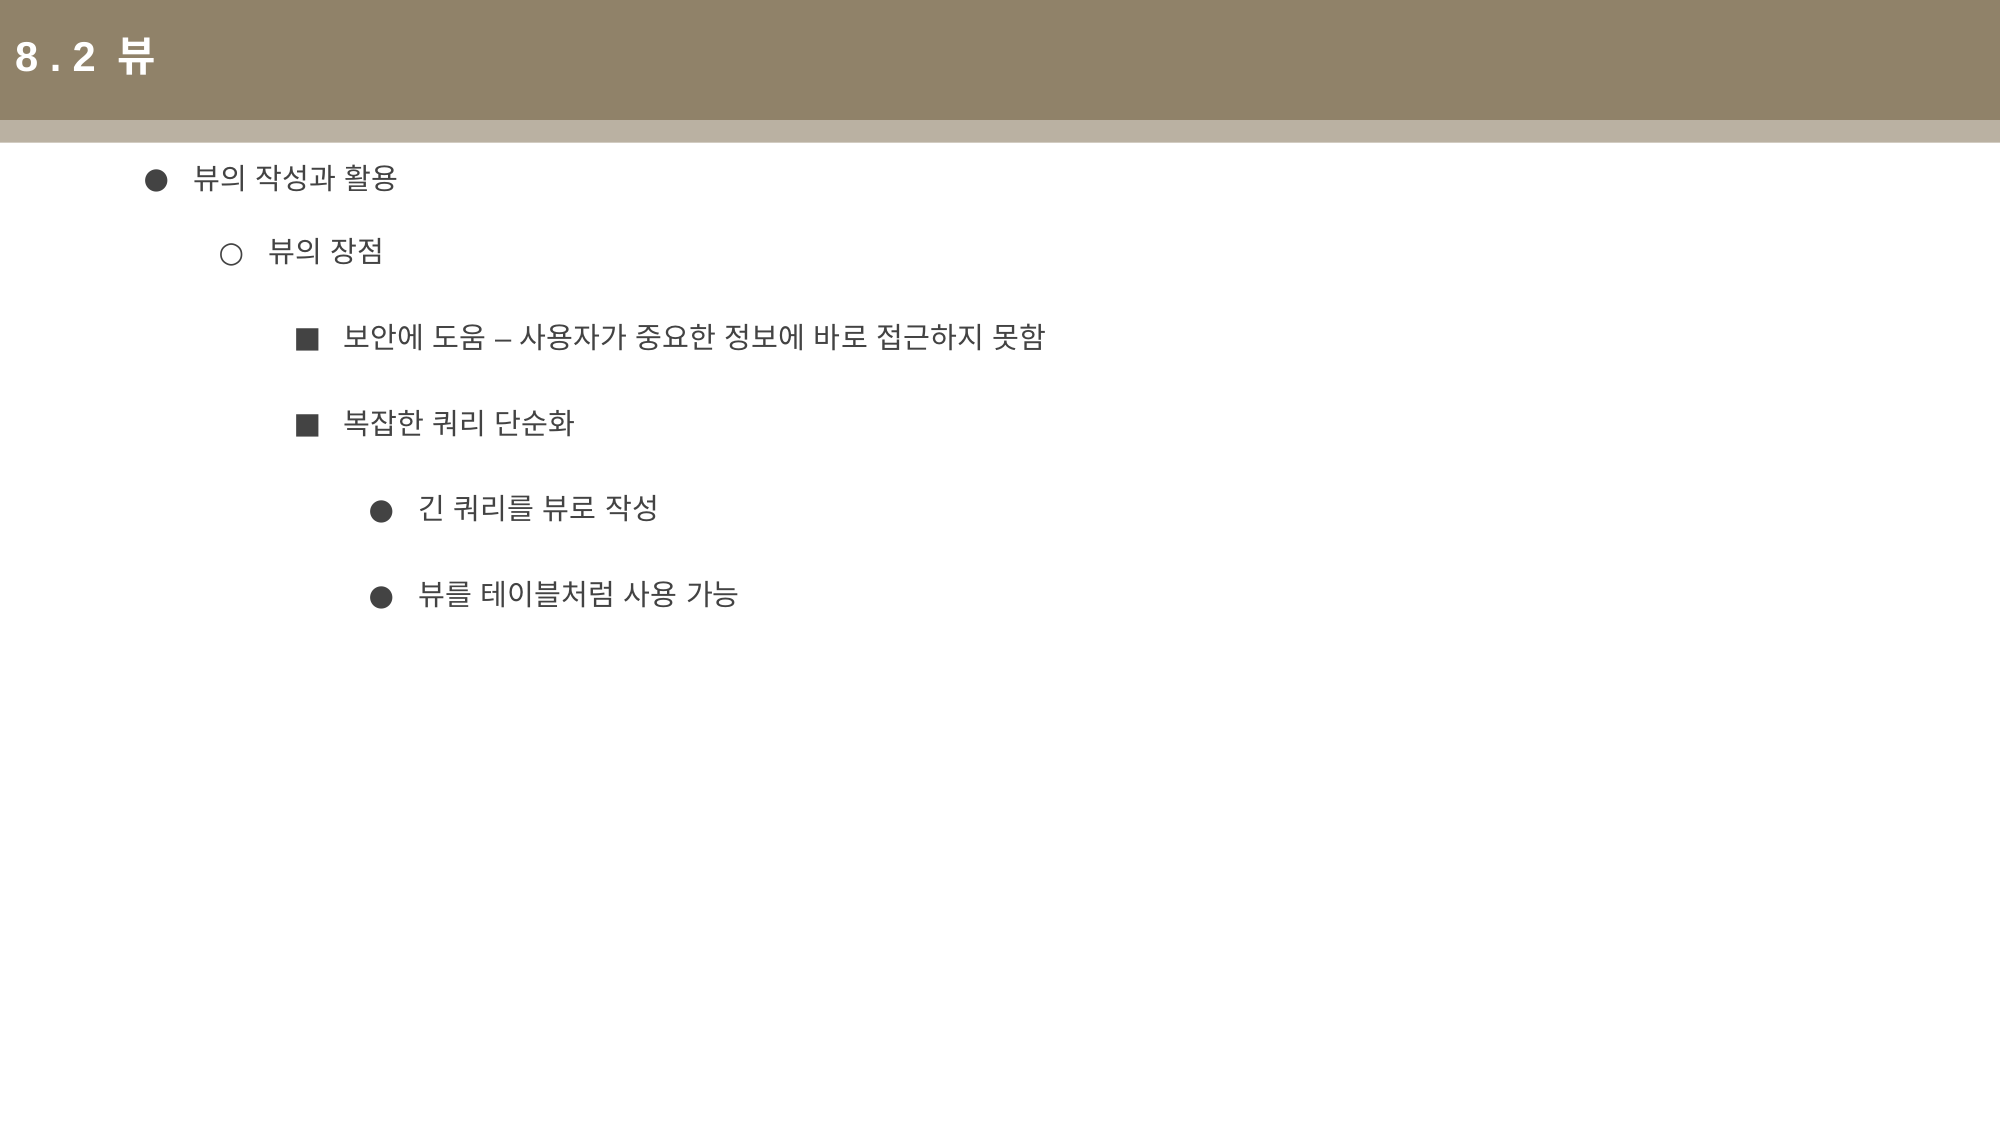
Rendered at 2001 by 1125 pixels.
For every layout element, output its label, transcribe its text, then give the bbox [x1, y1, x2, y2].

list 뷰의 작성과 활용 뷰의 장점 보안에 도움 – 사용자가 중요한 정보에 바로 접근하지 못함 복잡한 쿼리 단순화 긴 쿼리를 뷰로 작성 뷰를 테이블처럼 사용 가능 [103, 140, 1529, 1078]
text_box 8 . 2 뷰 [0, 14, 1864, 140]
